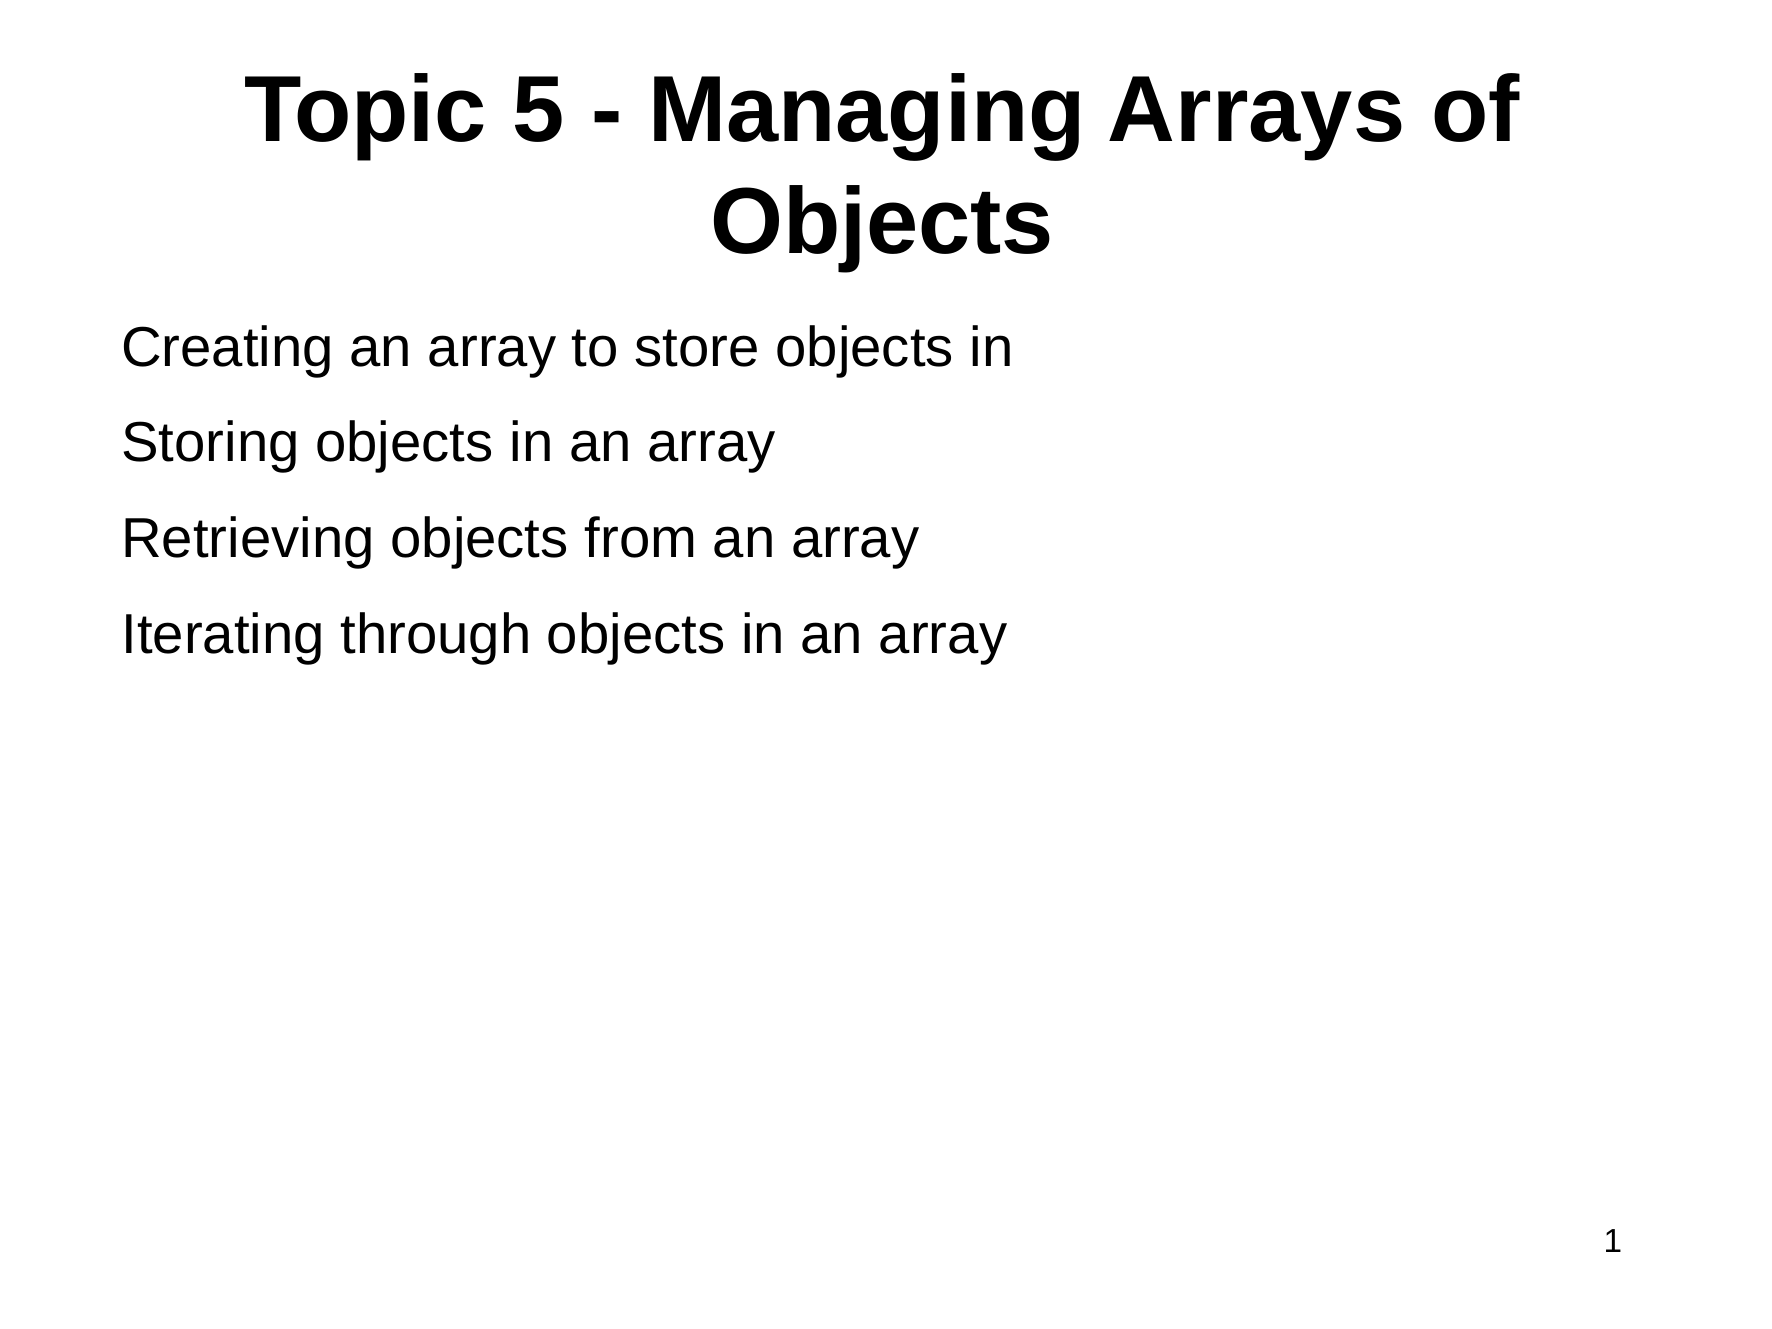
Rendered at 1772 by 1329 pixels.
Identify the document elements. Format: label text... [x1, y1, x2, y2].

text_box Creating an array to store objects in Storing objects in an array Retrieving objects from an array Iterating through objects in an array [104, 301, 1700, 673]
slide_number 1 [1269, 1210, 1640, 1300]
title Topic 5 - Managing Arrays of Objects [59, 93, 1706, 227]
